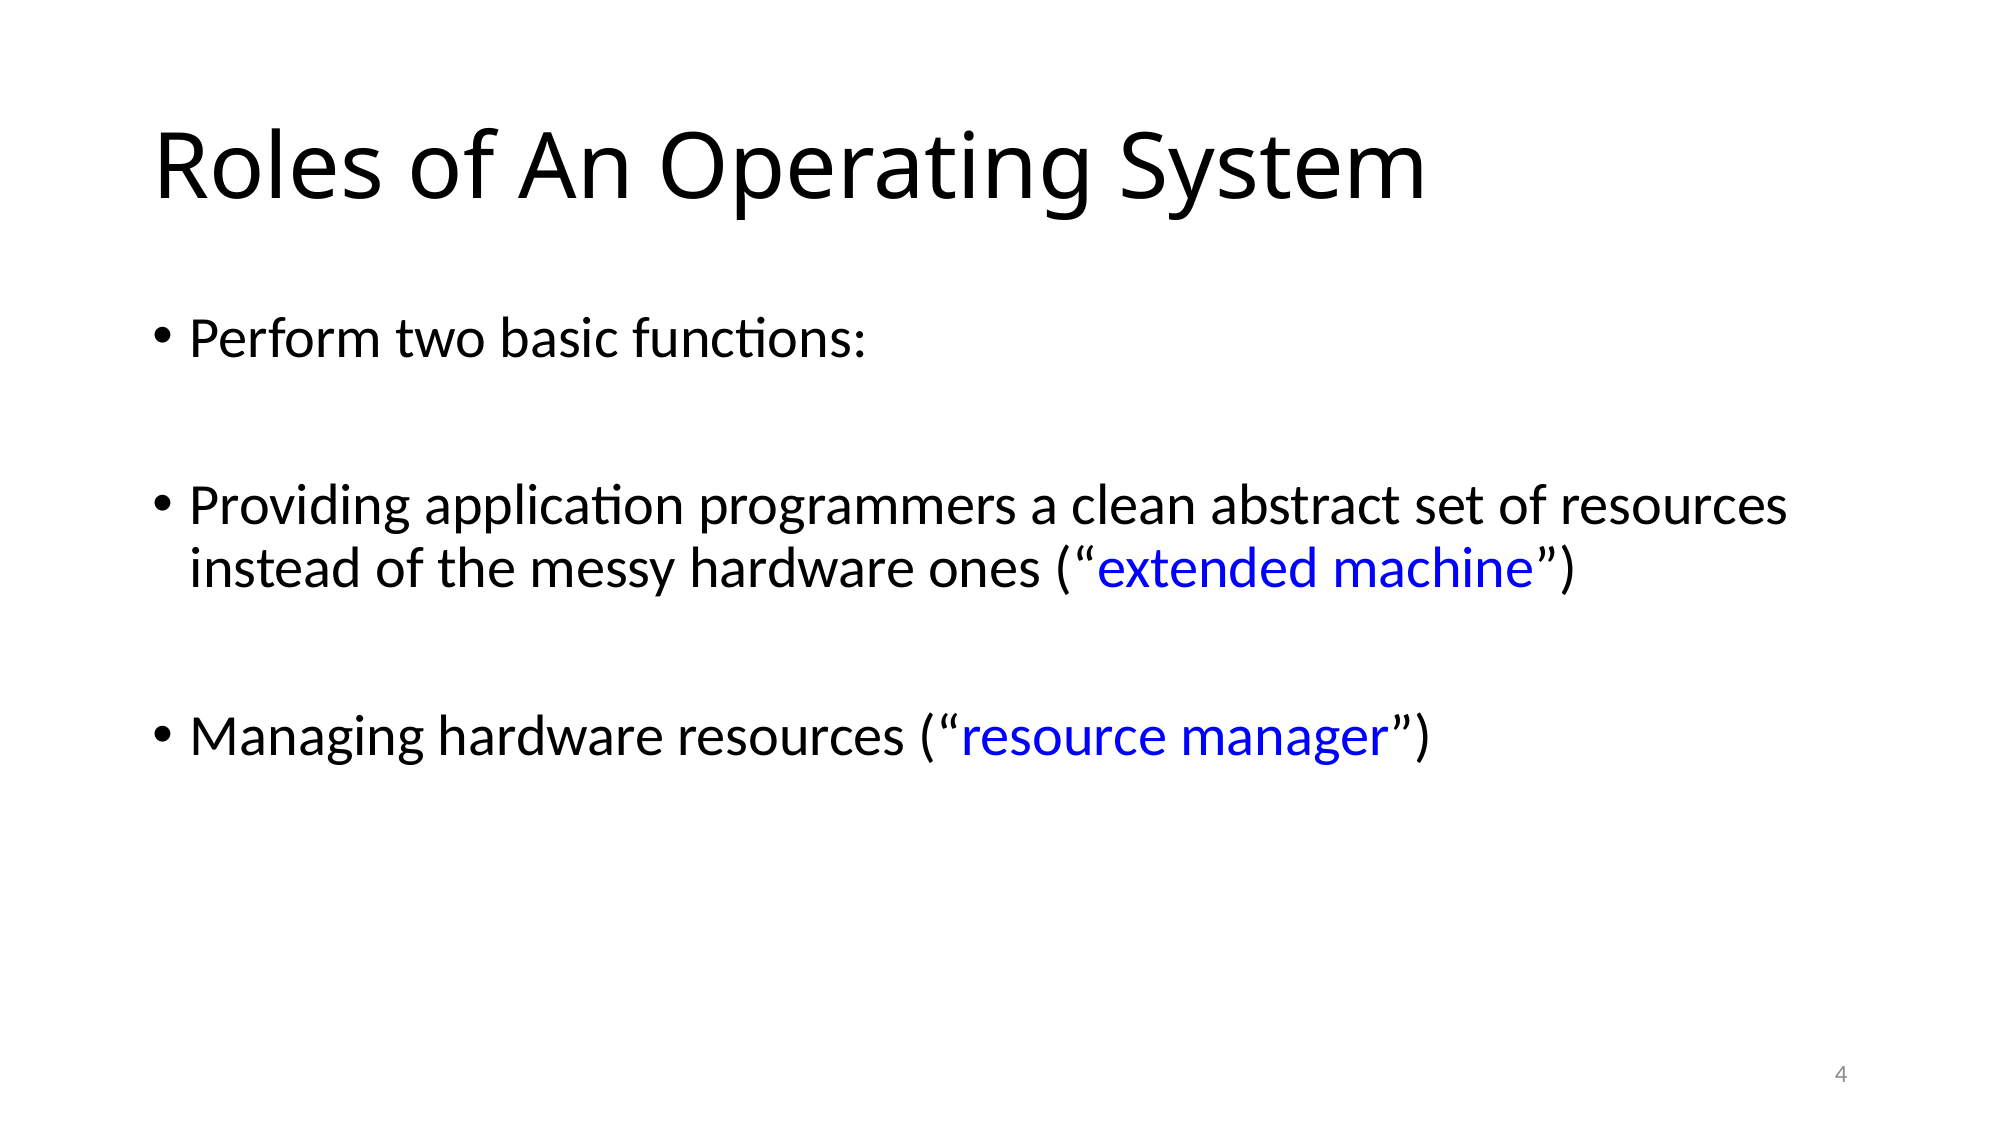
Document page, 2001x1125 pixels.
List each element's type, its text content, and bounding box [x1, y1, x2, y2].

list Perform two basic functions: Providing application programmers a clean abstract set of resources instead of the messy hardware ones (“extended machine”) Managing hardware resources (“resource manager”) [137, 299, 1863, 1014]
slide_number 4 [1412, 1042, 1863, 1103]
title Roles of An Operating System [137, 59, 1863, 278]
